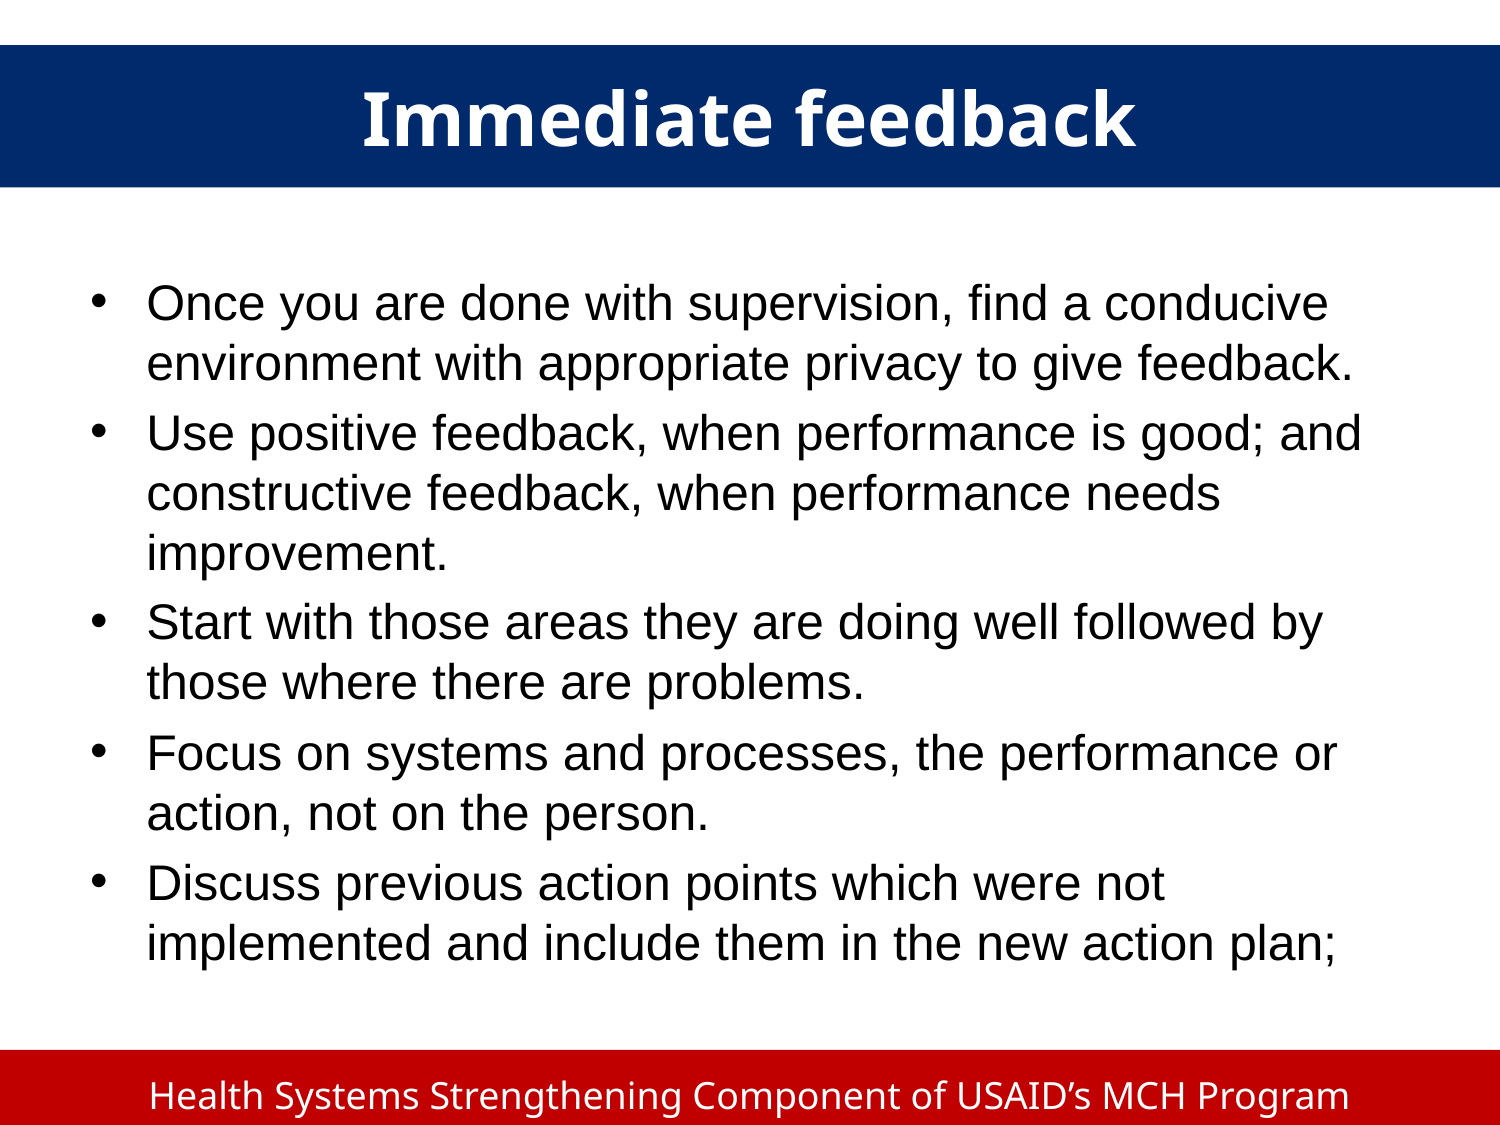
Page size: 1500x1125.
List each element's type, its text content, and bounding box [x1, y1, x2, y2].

title Immediate feedback [0, 45, 1500, 188]
list Once you are done with supervision, find a conducive environment with appropriate privacy to give feedback. Use positive feedback, when performance is good; and constructive feedback, when performance needs improvement. Start with those areas they are doing well followed by those where there are problems. Focus on systems and processes, the performance or action, not on the person. Discuss previous action points which were not implemented and include them in the new action plan; [75, 262, 1425, 1005]
